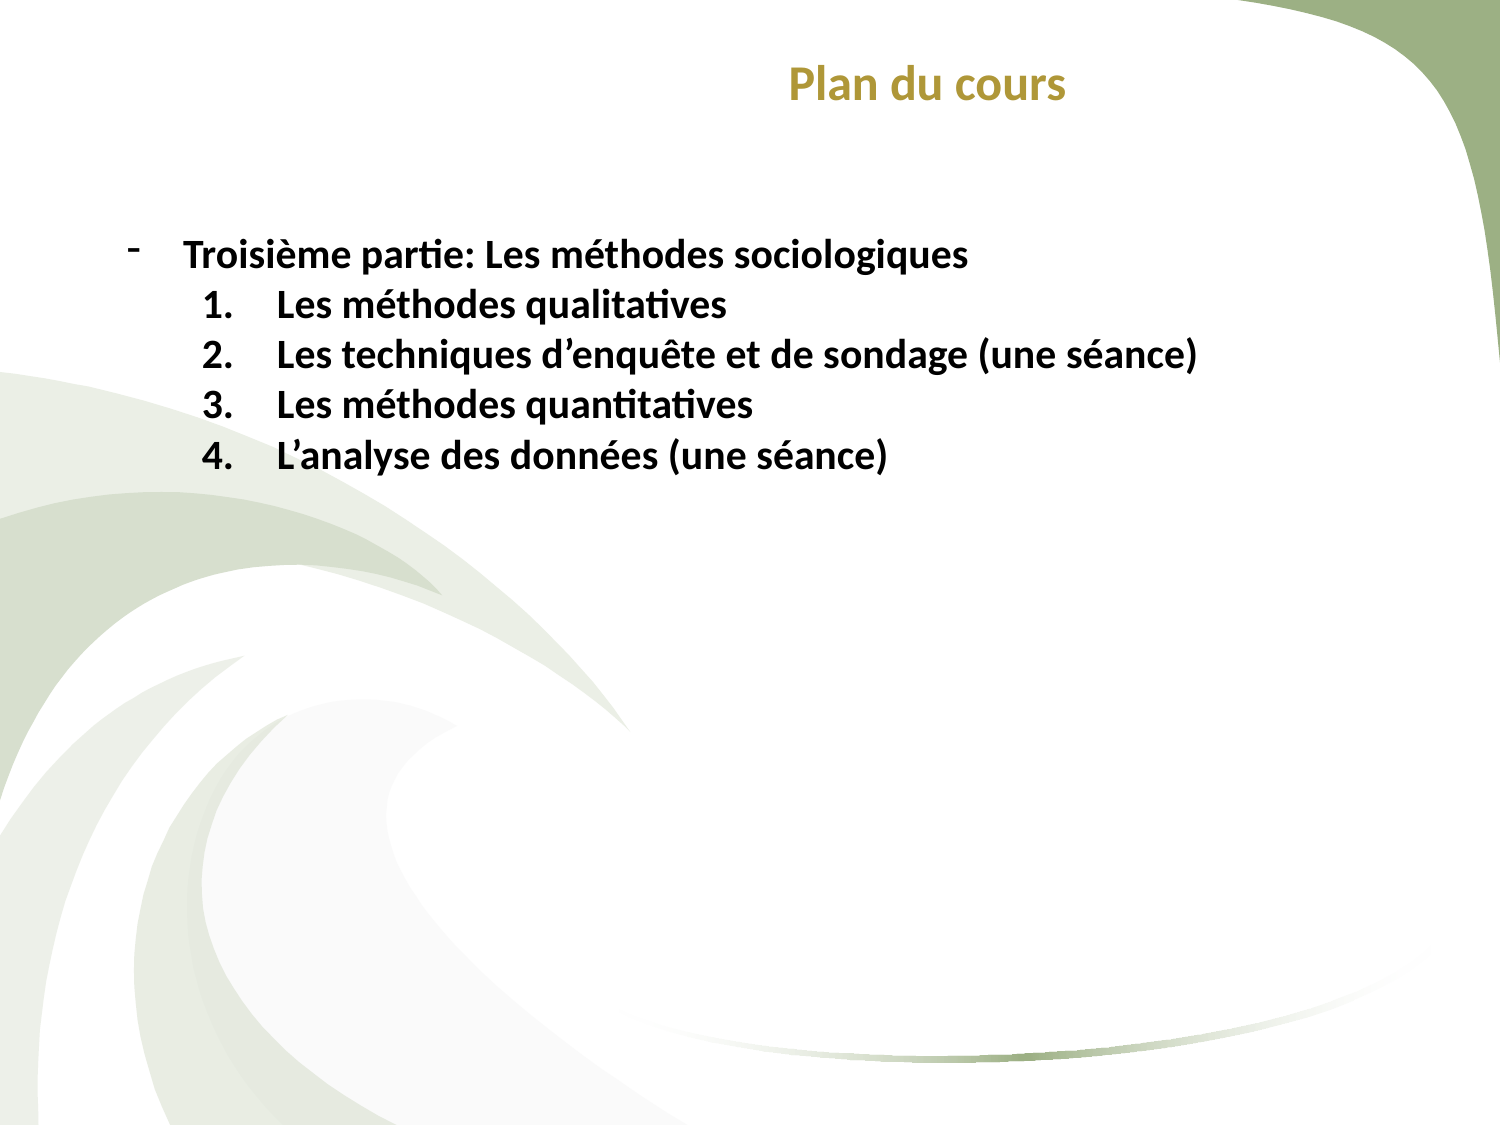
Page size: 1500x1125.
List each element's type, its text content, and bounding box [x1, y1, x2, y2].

text_box Troisième partie: Les méthodes sociologiques Les méthodes qualitatives Les techniques d’enquête et de sondage (une séance) Les méthodes quantitatives L’analyse des données (une séance) [112, 219, 1444, 530]
subtitle Plan du cours [773, 42, 1388, 119]
